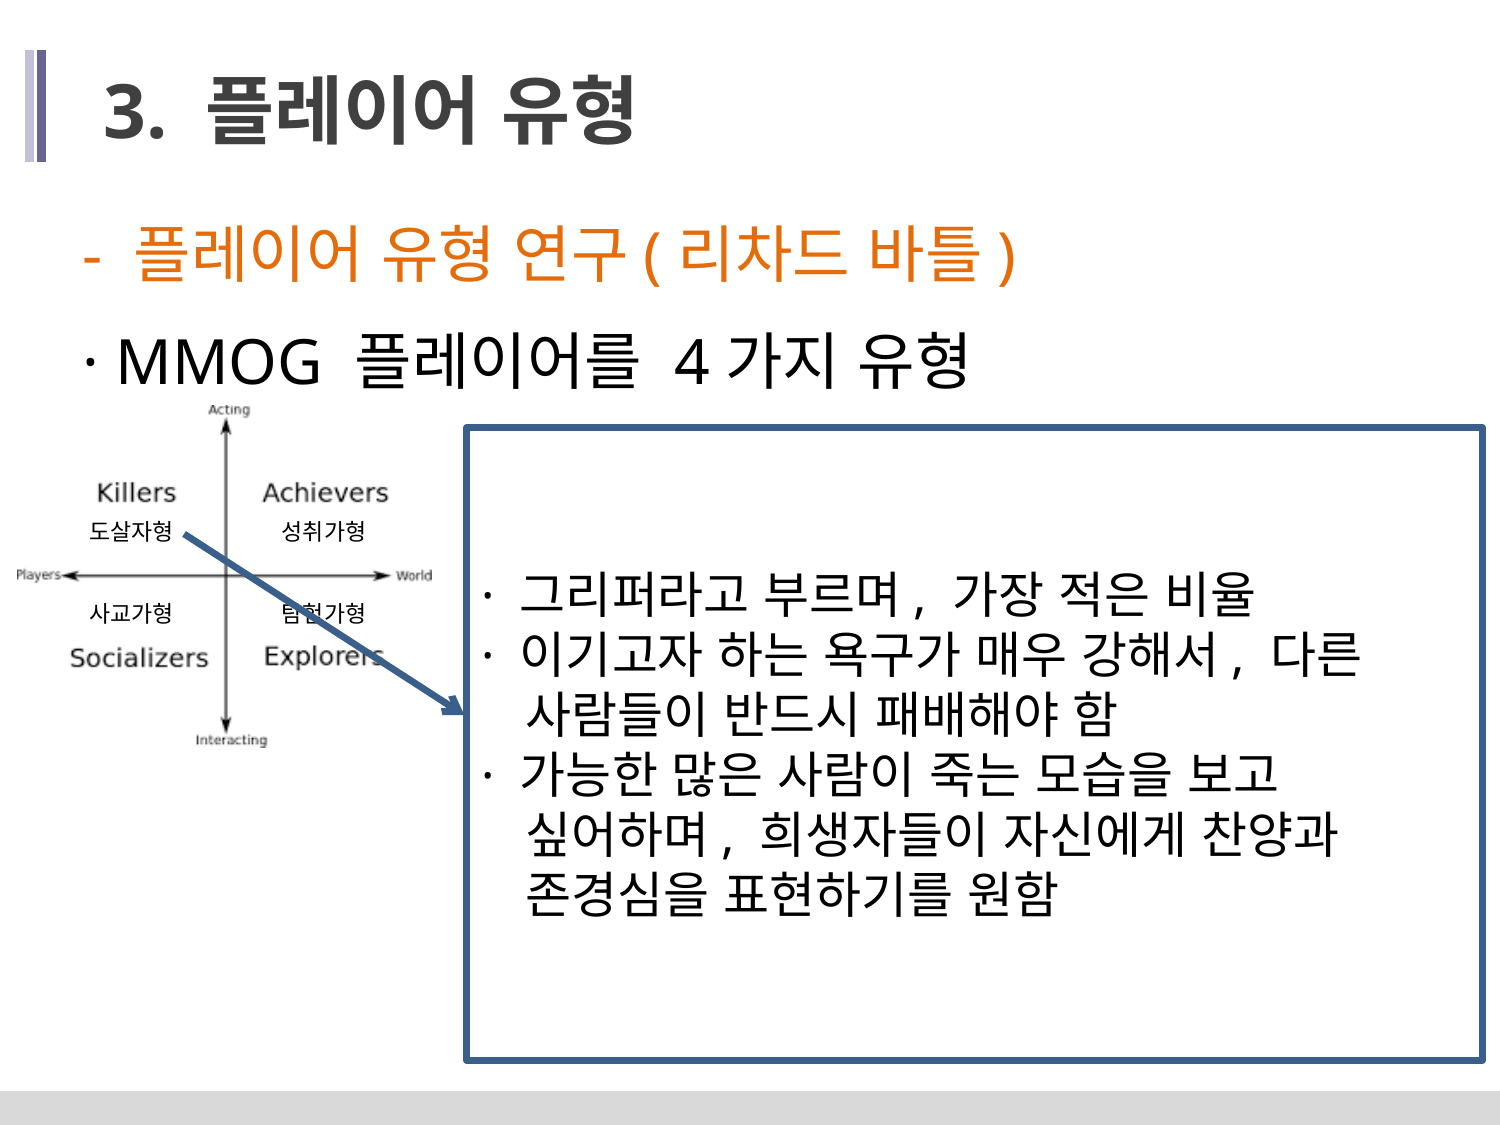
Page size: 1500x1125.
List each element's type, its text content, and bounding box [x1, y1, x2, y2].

text_box · MMOG 플레이어를 4가지 유형 [67, 314, 1456, 405]
text_box - 플레이어 유형 연구(리차드 바틀) [67, 208, 1456, 298]
text_box · 그리퍼라고 부르며, 가장 적은 비율 · 이기고자 하는 욕구가 매우 강해서, 다른 사람들이 반드시 패배해야 함 · 가능한 많은 사람이 죽는 모습을 보고 싶어하며, 희생자들이 자신에게 찬양과 존경심을 표현하기를 원함 [436, 425, 1484, 1063]
text_box 3. 플레이어 유형 [88, 64, 1493, 152]
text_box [17, 405, 432, 749]
